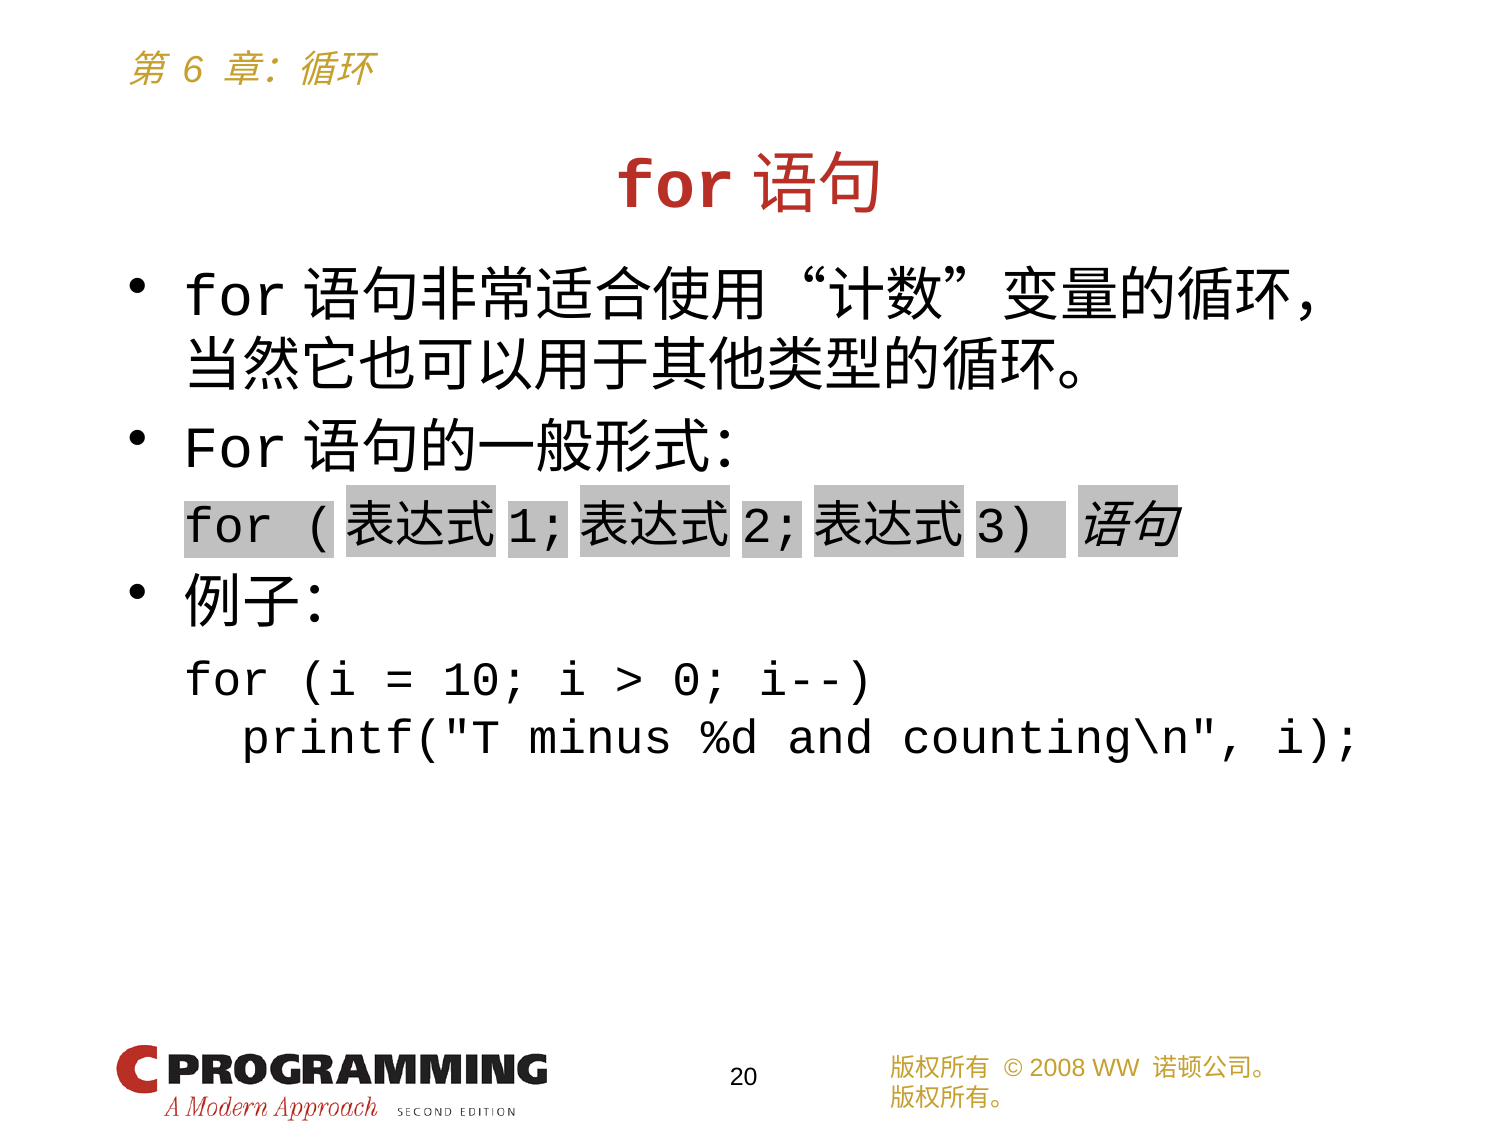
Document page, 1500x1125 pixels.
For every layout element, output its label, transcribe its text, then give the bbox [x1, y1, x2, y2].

picture [112, 1041, 550, 1123]
slide_number 20 [687, 1049, 801, 1101]
footer 版权所有 © 2008 WW 诺顿公司。 版权所有。 [874, 1043, 1388, 1119]
title for语句 [112, 125, 1388, 238]
list for语句非常适合使用“计数”变量的循环，当然它也可以用于其他类型的循环。 For语句的一般形式： for (表达式1;表达式2;表达式3) 语句 例子： for (i = 10; i > 0; i--) printf("T minus %d and counting\n", i); [112, 249, 1388, 1038]
